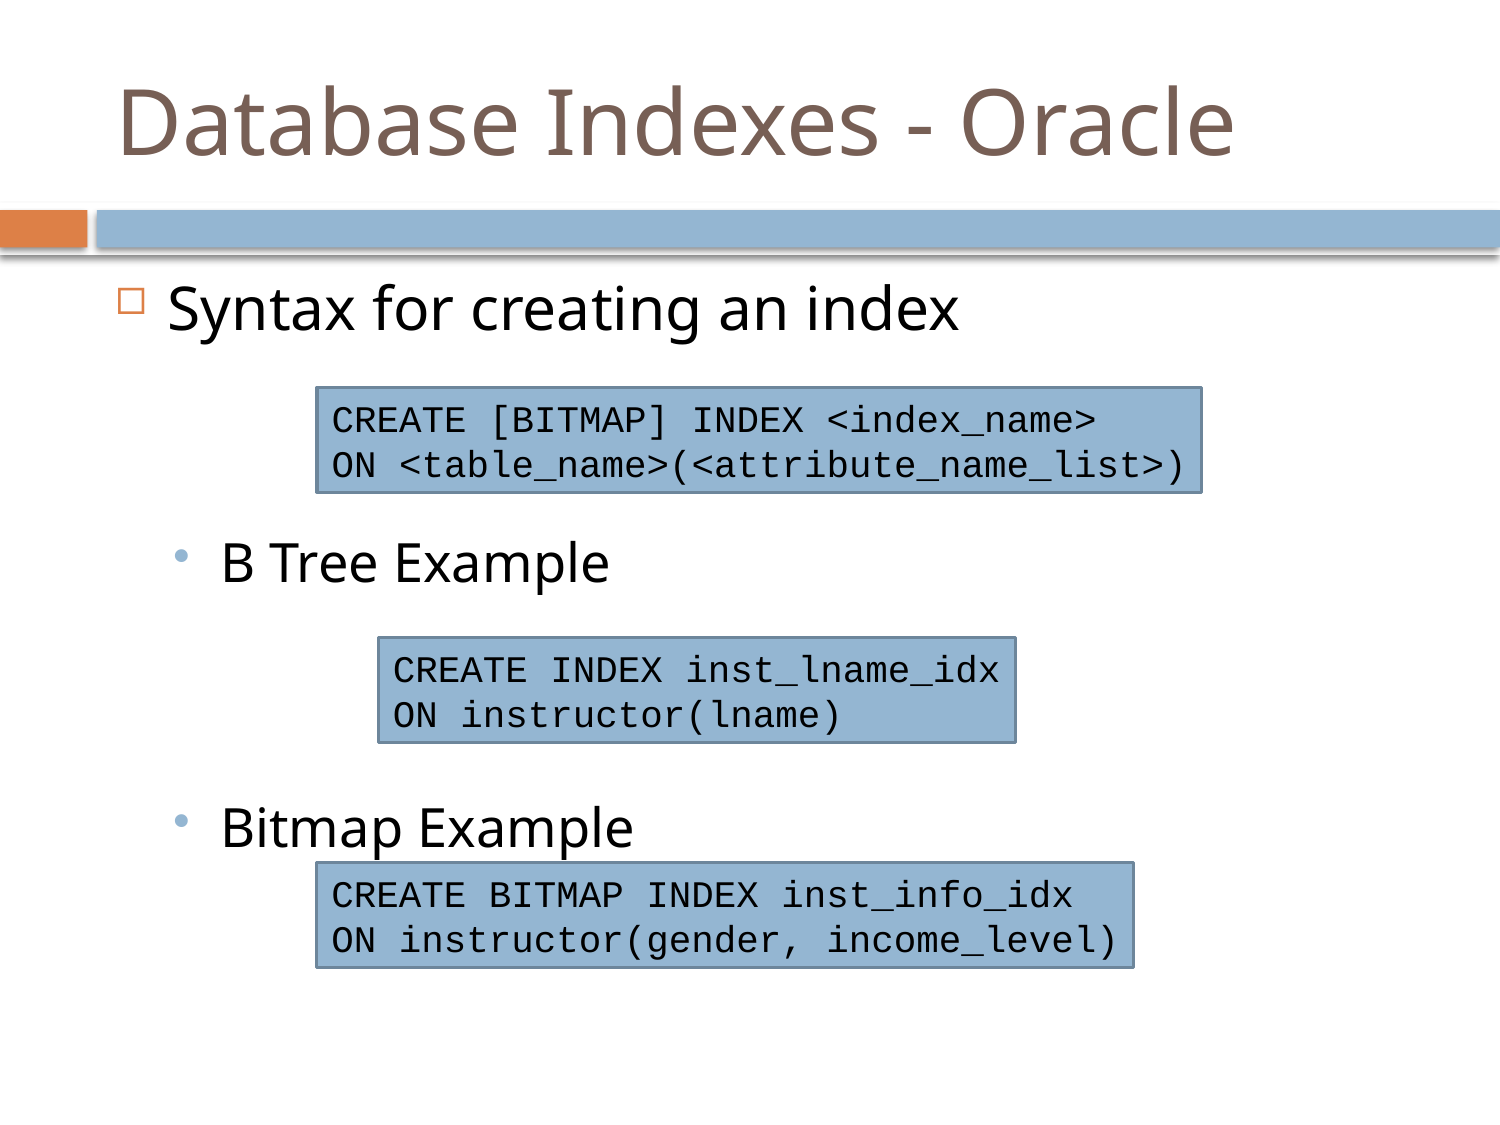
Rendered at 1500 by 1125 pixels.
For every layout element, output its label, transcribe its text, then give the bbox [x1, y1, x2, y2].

text_box CREATE [BITMAP] INDEX <index_name> ON <table_name>(<attribute_name_list>) [315, 386, 1203, 494]
text_box CREATE BITMAP INDEX inst_info_idx ON instructor(gender, income_level) [315, 861, 1135, 969]
list Syntax for creating an index B Tree Example Bitmap Example [100, 262, 1438, 1000]
text_box CREATE INDEX inst_lname_idx ON instructor(lname) [377, 636, 1017, 744]
title Database Indexes - Oracle [100, 37, 1438, 200]
